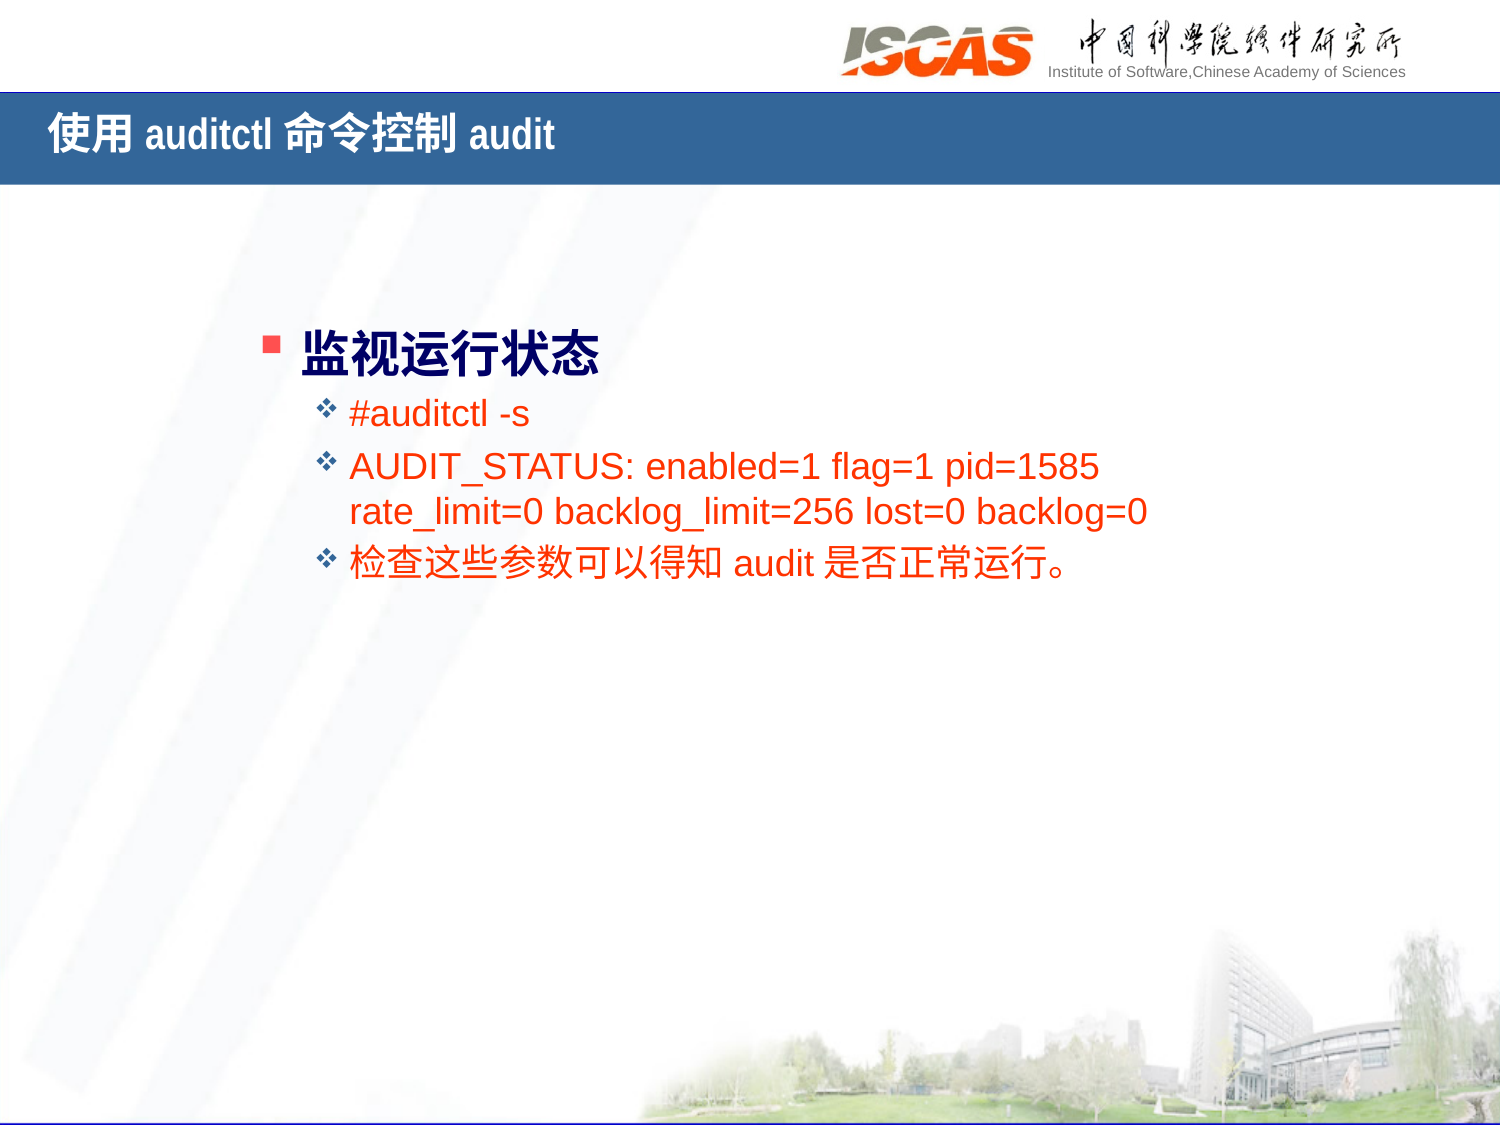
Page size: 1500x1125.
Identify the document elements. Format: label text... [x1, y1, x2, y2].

list 监视运行状态 #auditctl -s AUDIT_STATUS: enabled=1 flag=1 pid=1585 rate_limit=0 backlog_limit=256 lost=0 backlog=0 检查这些参数可以得知audit是否正常运行。 [242, 314, 1258, 882]
picture [837, 18, 1045, 87]
picture [1077, 15, 1402, 71]
title 使用auditctl命令控制audit [0, 92, 1500, 185]
picture [0, 185, 1500, 1125]
